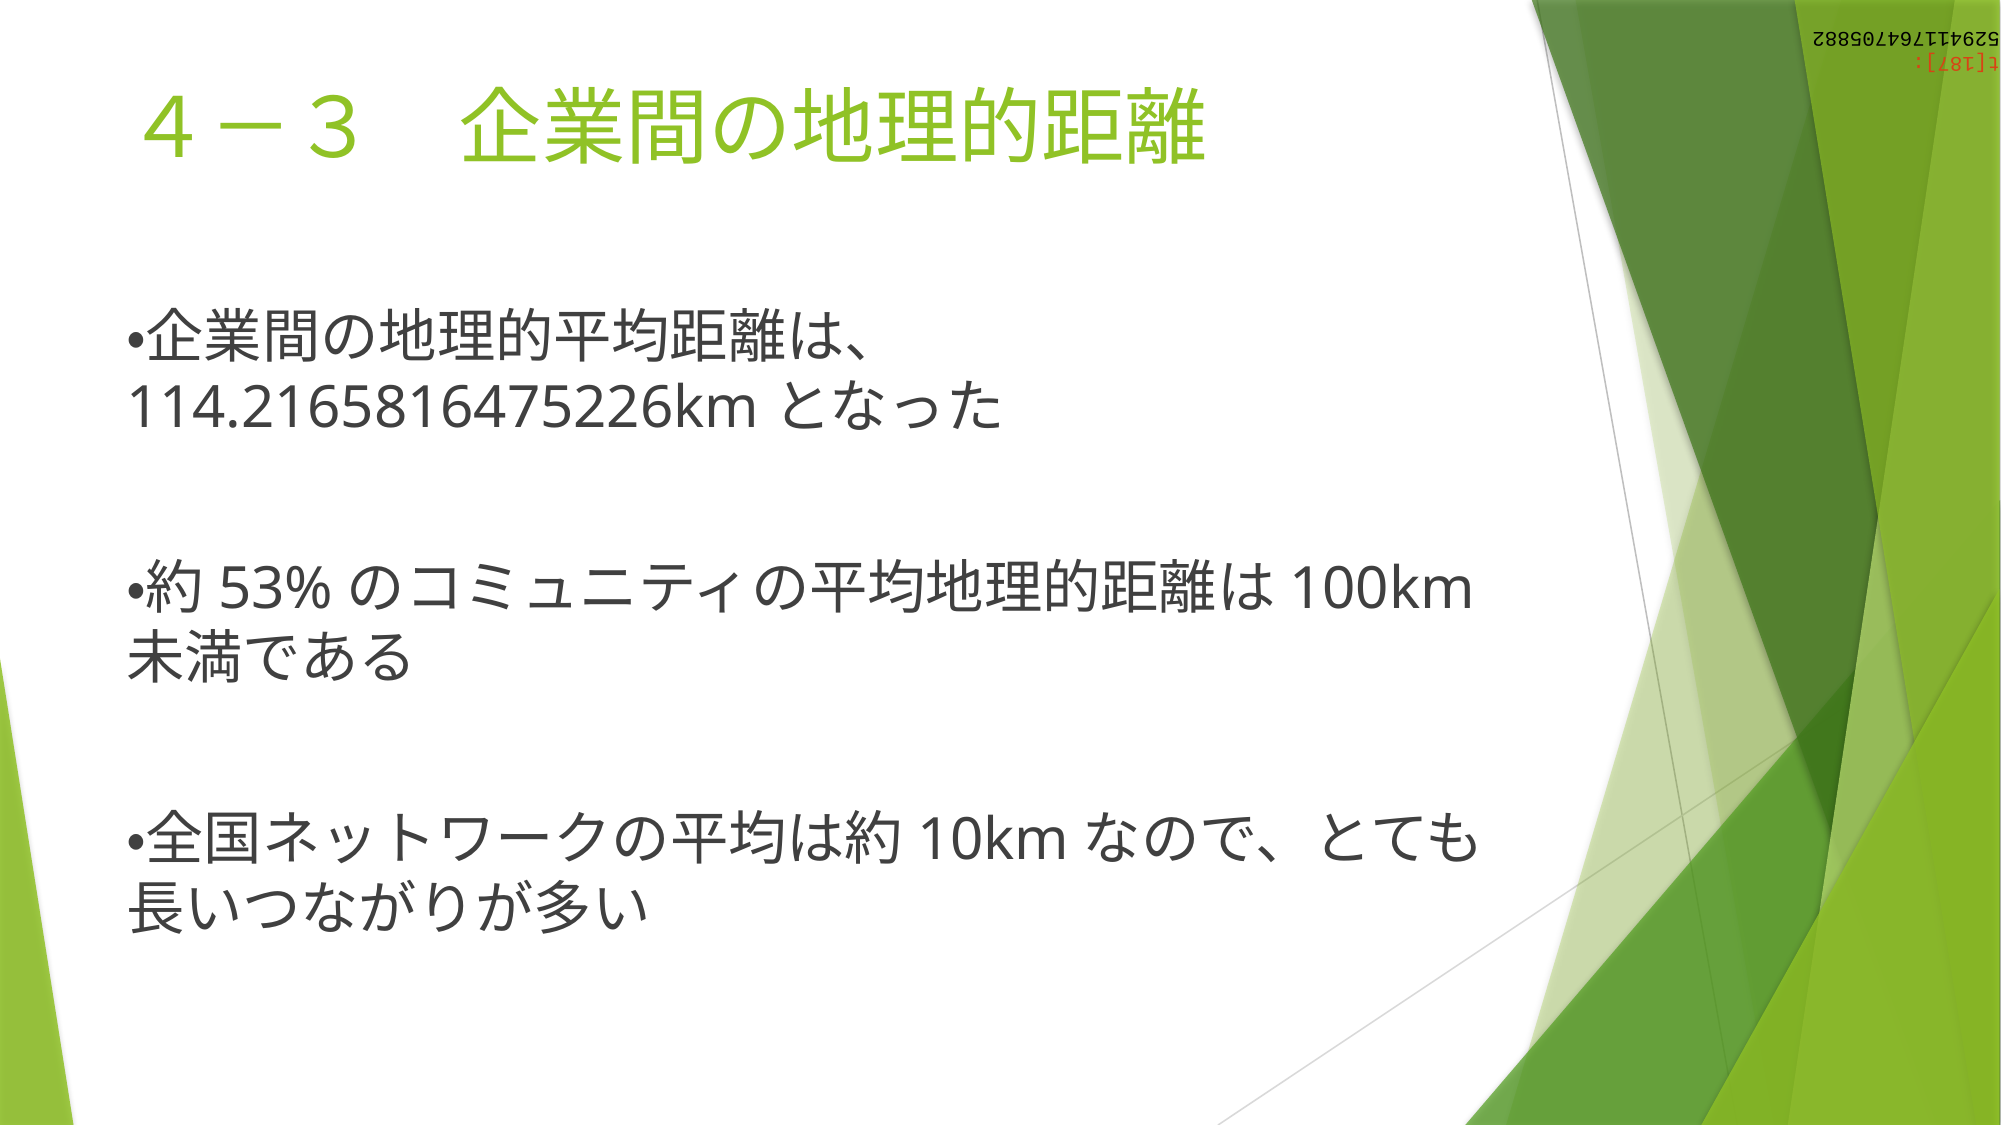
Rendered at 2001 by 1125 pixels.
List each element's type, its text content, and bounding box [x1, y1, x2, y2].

title ４－３ 企業間の地理的距離 [111, 78, 1522, 200]
text_box Out[187]: 0.529411764705882 [94, 27, 2000, 78]
list ・企業間の地理的平均距離は、 114.2165816475226kmとなった ・約53%のコミュニティの平均地理的距離は100km未満である ・全国ネットワークの平均は約10kmなので、とても長いつながりが多い [111, 200, 1522, 992]
